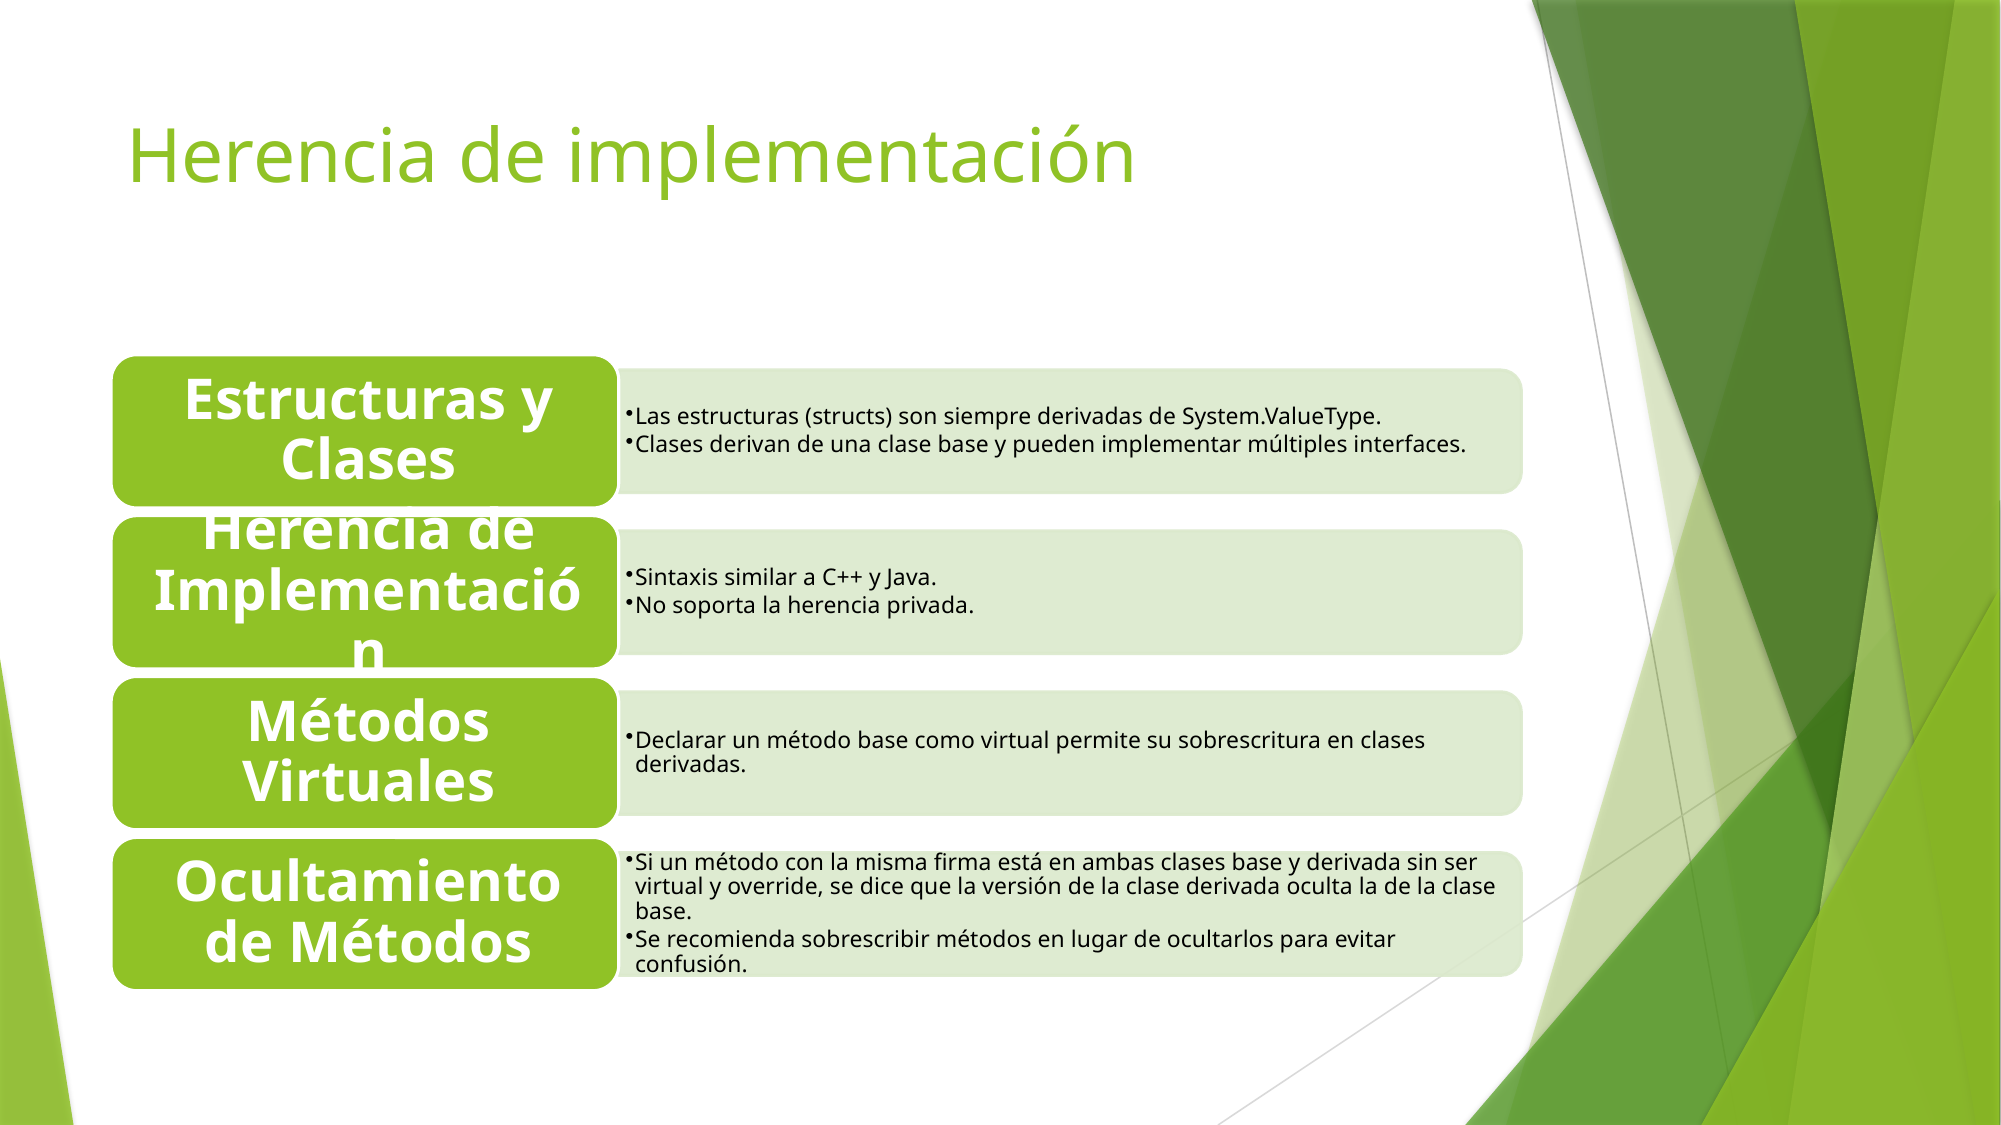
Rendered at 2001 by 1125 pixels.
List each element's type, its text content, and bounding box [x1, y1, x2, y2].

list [110, 353, 1522, 992]
title Herencia de implementación [111, 99, 1522, 317]
